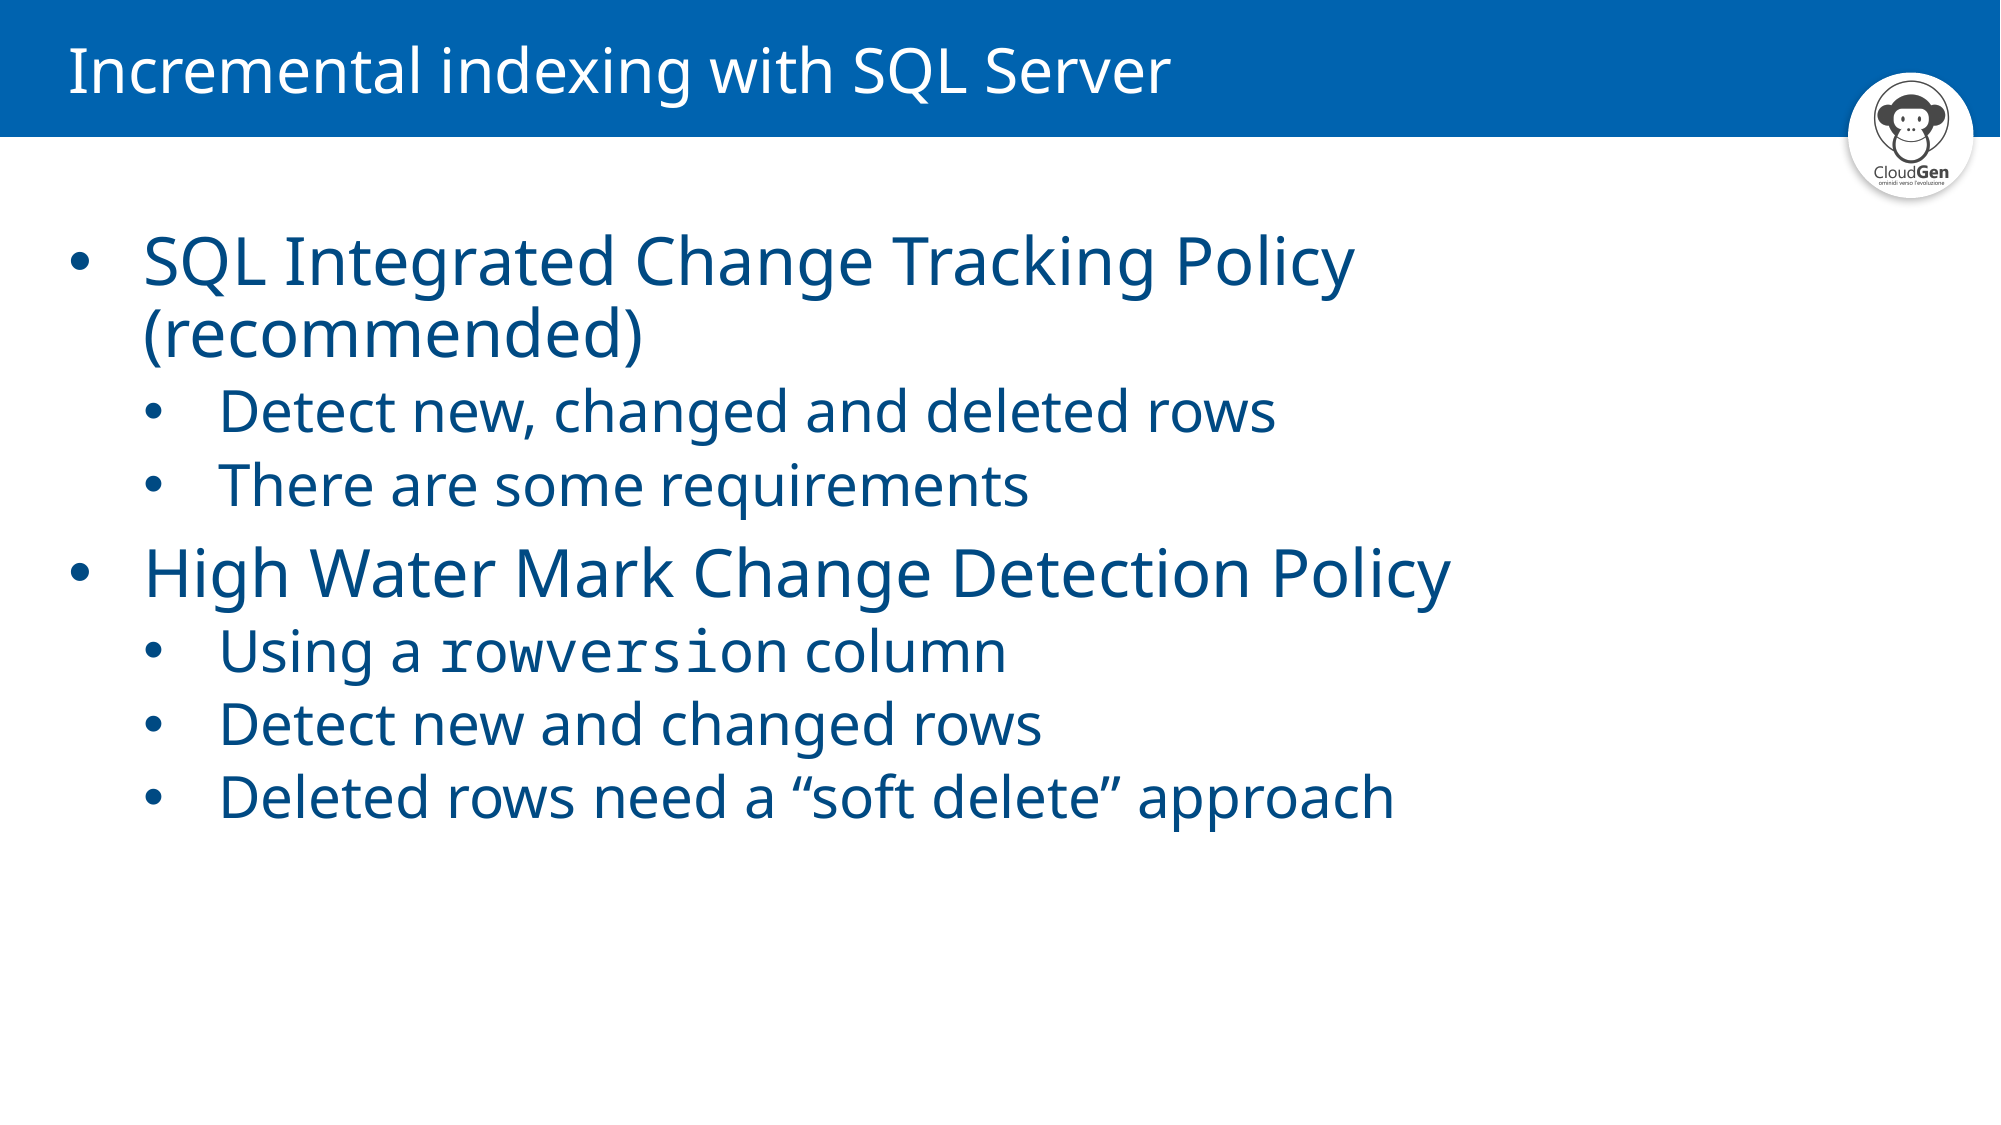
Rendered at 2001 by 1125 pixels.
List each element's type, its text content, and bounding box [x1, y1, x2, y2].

list SQL Integrated Change Tracking Policy (recommended) Detect new, changed and deleted rows There are some requirements High Water Mark Change Detection Policy Using a rowversion column Detect new and changed rows Deleted rows need a “soft delete” approach [53, 220, 1863, 1103]
picture [1855, 75, 1967, 187]
title Incremental indexing with SQL Server [53, 22, 1324, 126]
